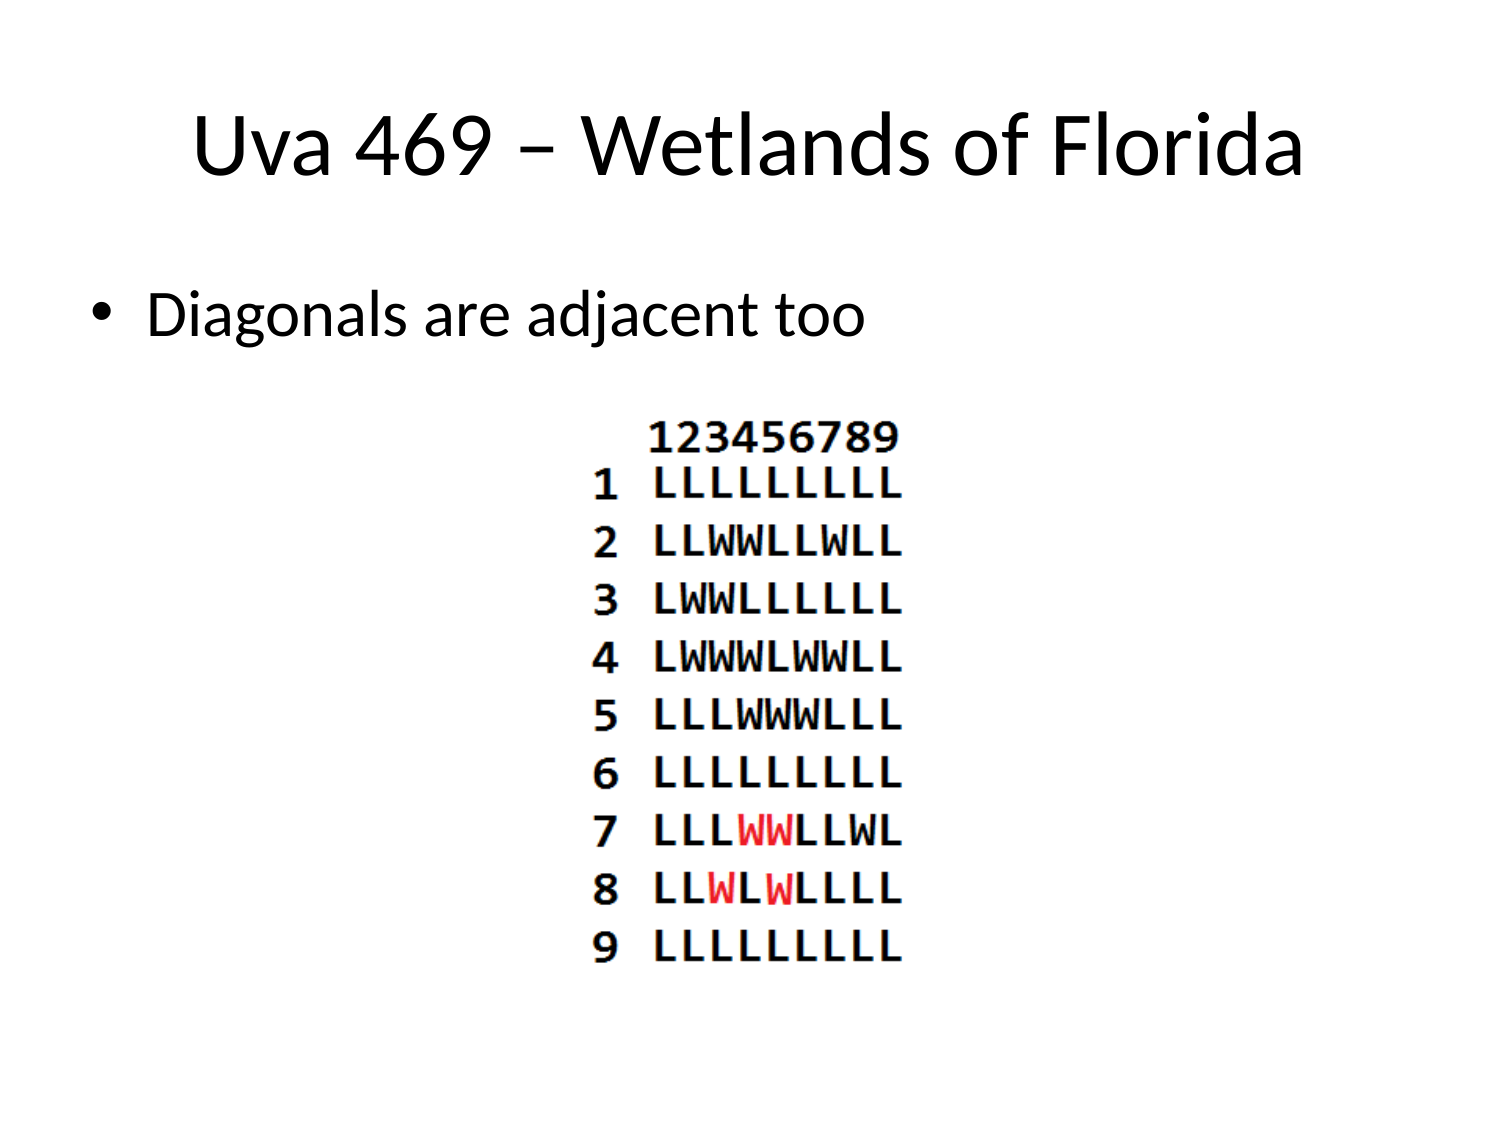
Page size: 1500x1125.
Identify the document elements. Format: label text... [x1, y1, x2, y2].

picture [562, 386, 935, 1013]
title Uva 469 – Wetlands of Florida [75, 45, 1425, 233]
list Diagonals are adjacent too [75, 262, 1425, 1005]
